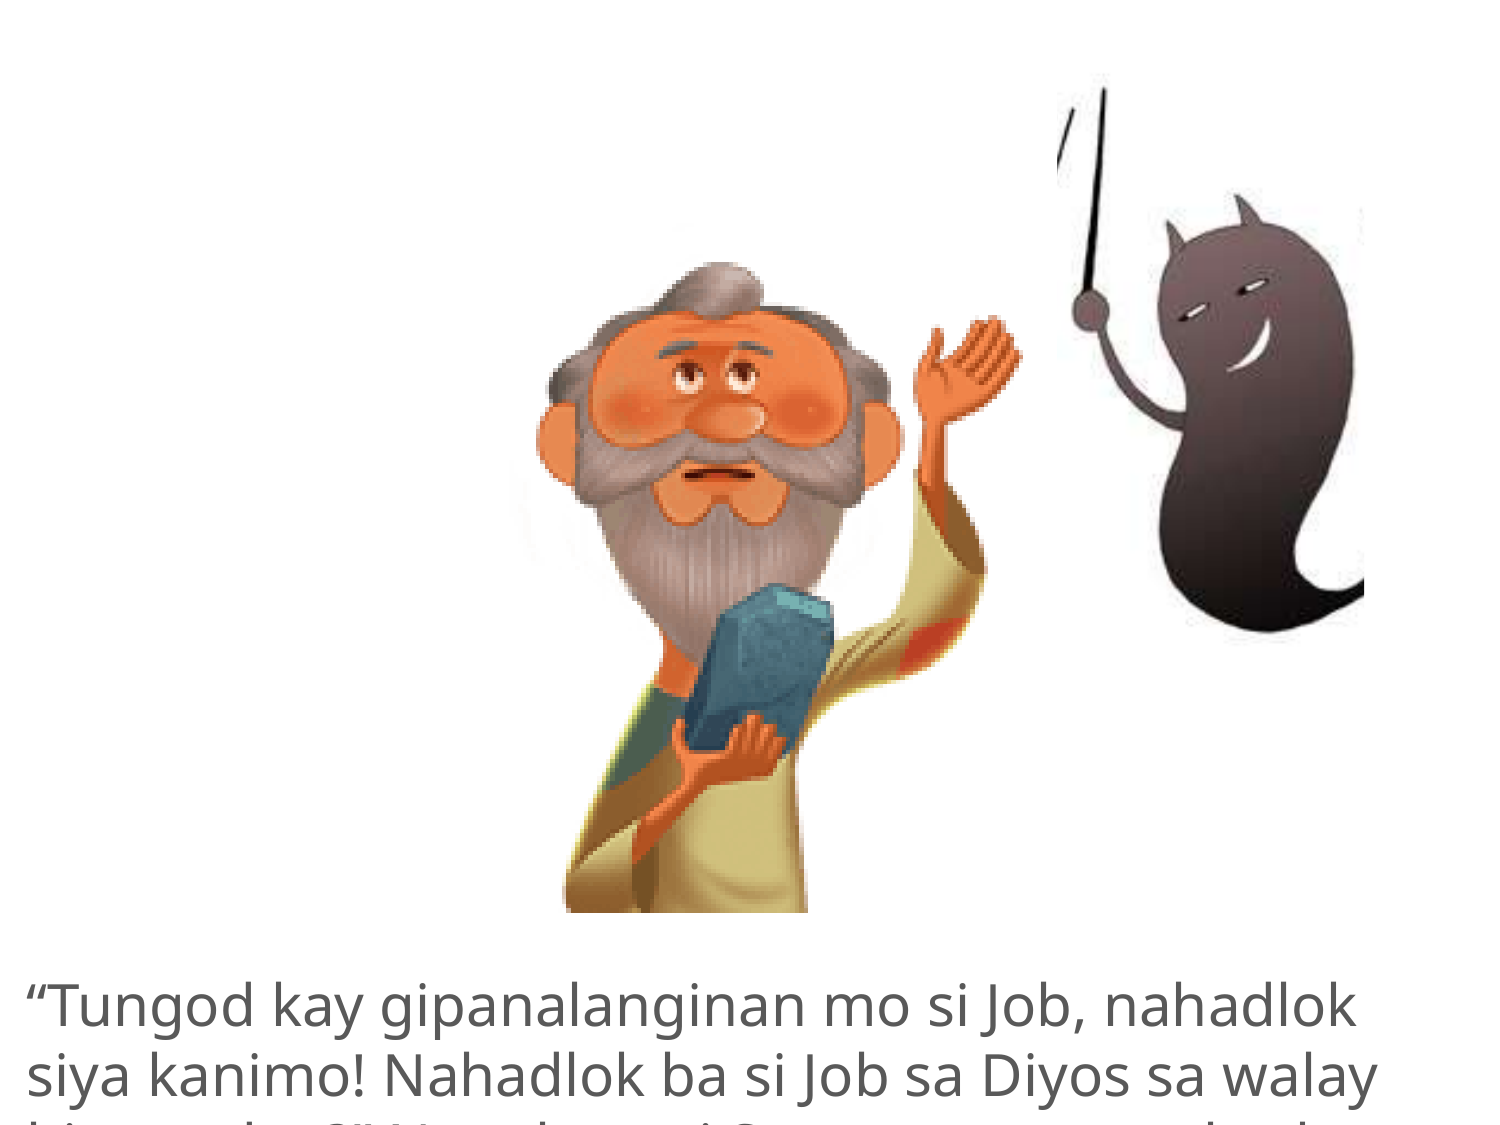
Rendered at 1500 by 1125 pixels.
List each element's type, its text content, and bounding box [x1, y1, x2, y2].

picture [1056, 0, 1365, 689]
picture [466, 219, 1028, 913]
text_box “Tungod kay gipanalanginan mo si Job, nahadlok siya kanimo! Nahadlok ba si Job sa Diyos sa walay hinungdan?” Nagplano si Satanas sa pagsulay kang Job. [11, 961, 1483, 1125]
